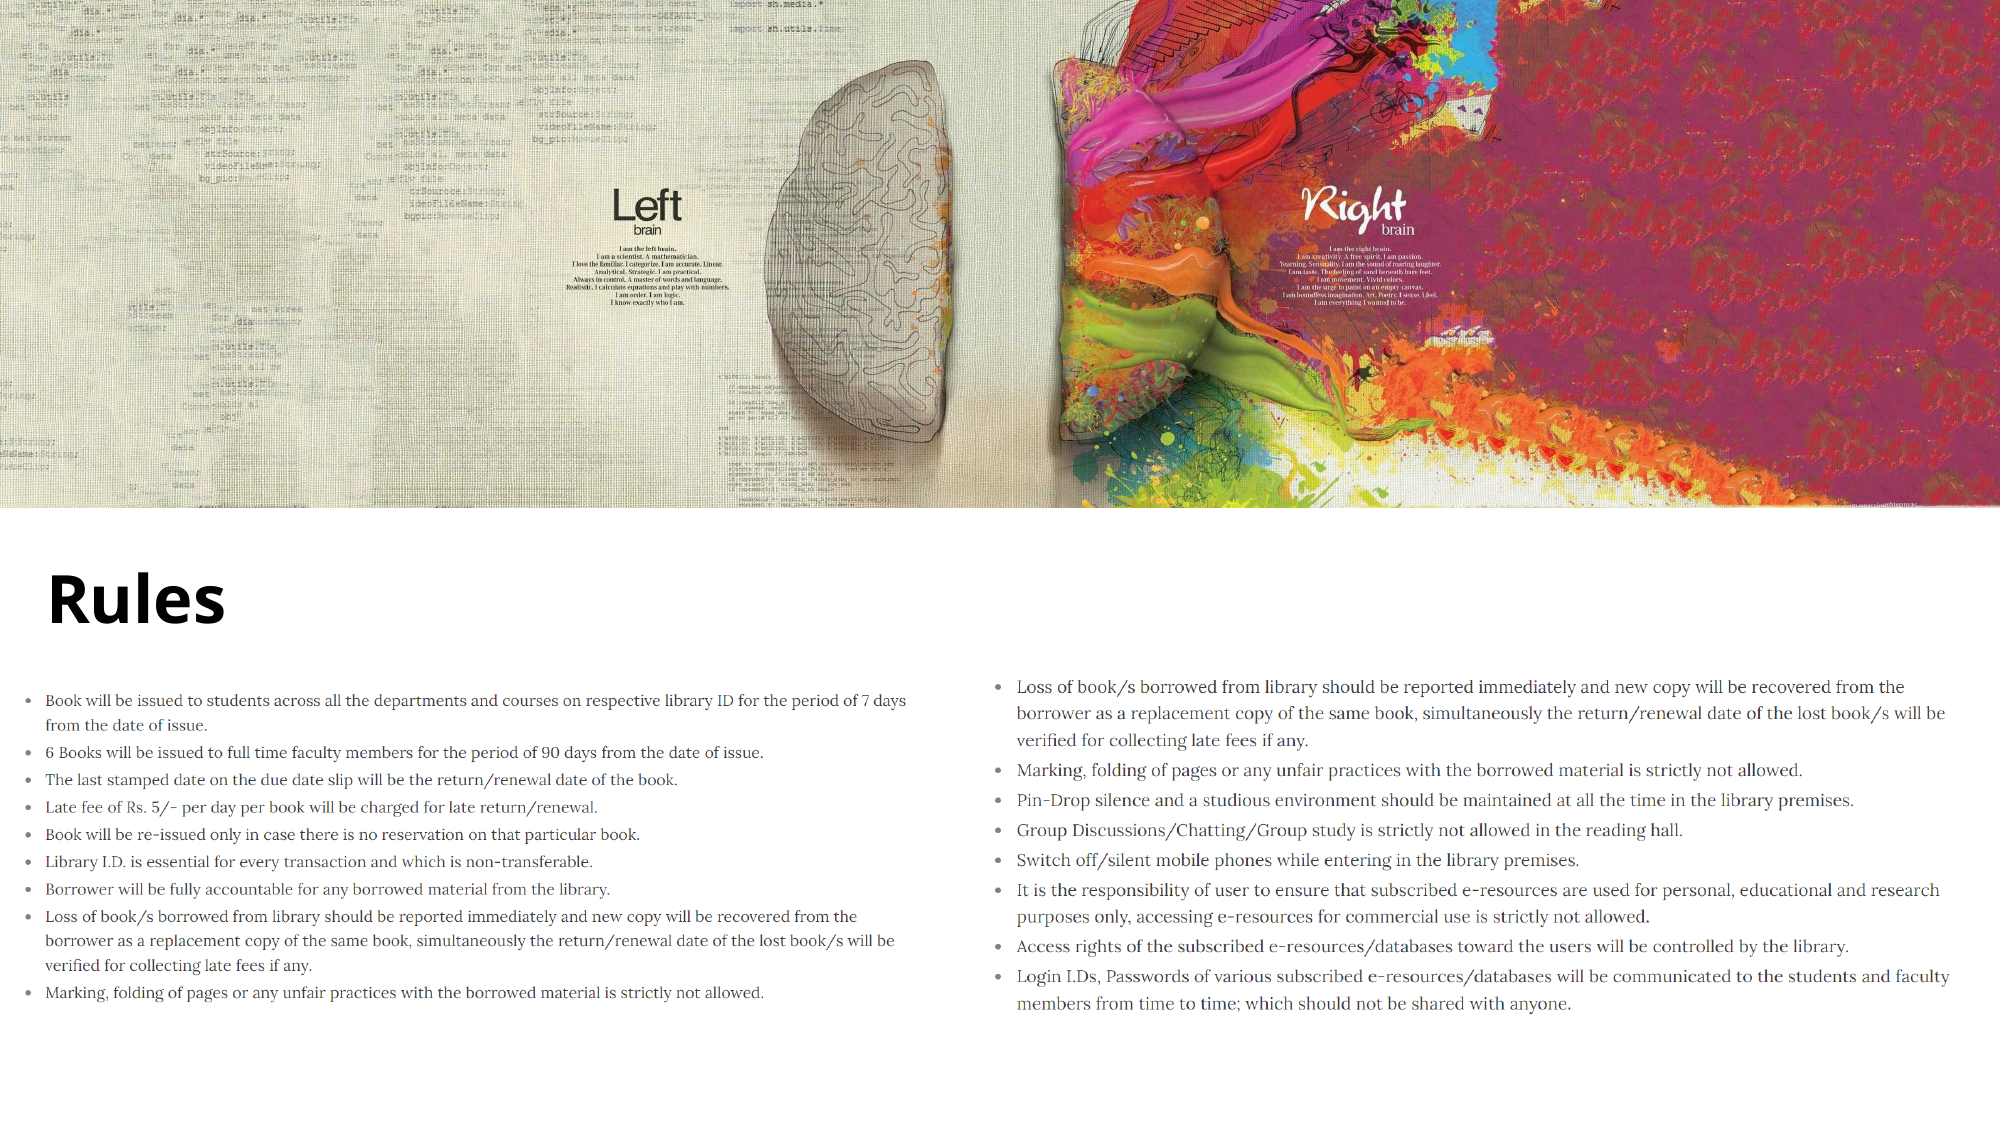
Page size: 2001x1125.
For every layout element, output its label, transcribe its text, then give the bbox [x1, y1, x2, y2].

picture [9, 688, 935, 1003]
picture [0, 0, 2000, 508]
text_box Rules [31, 549, 438, 645]
picture [990, 676, 1979, 1019]
